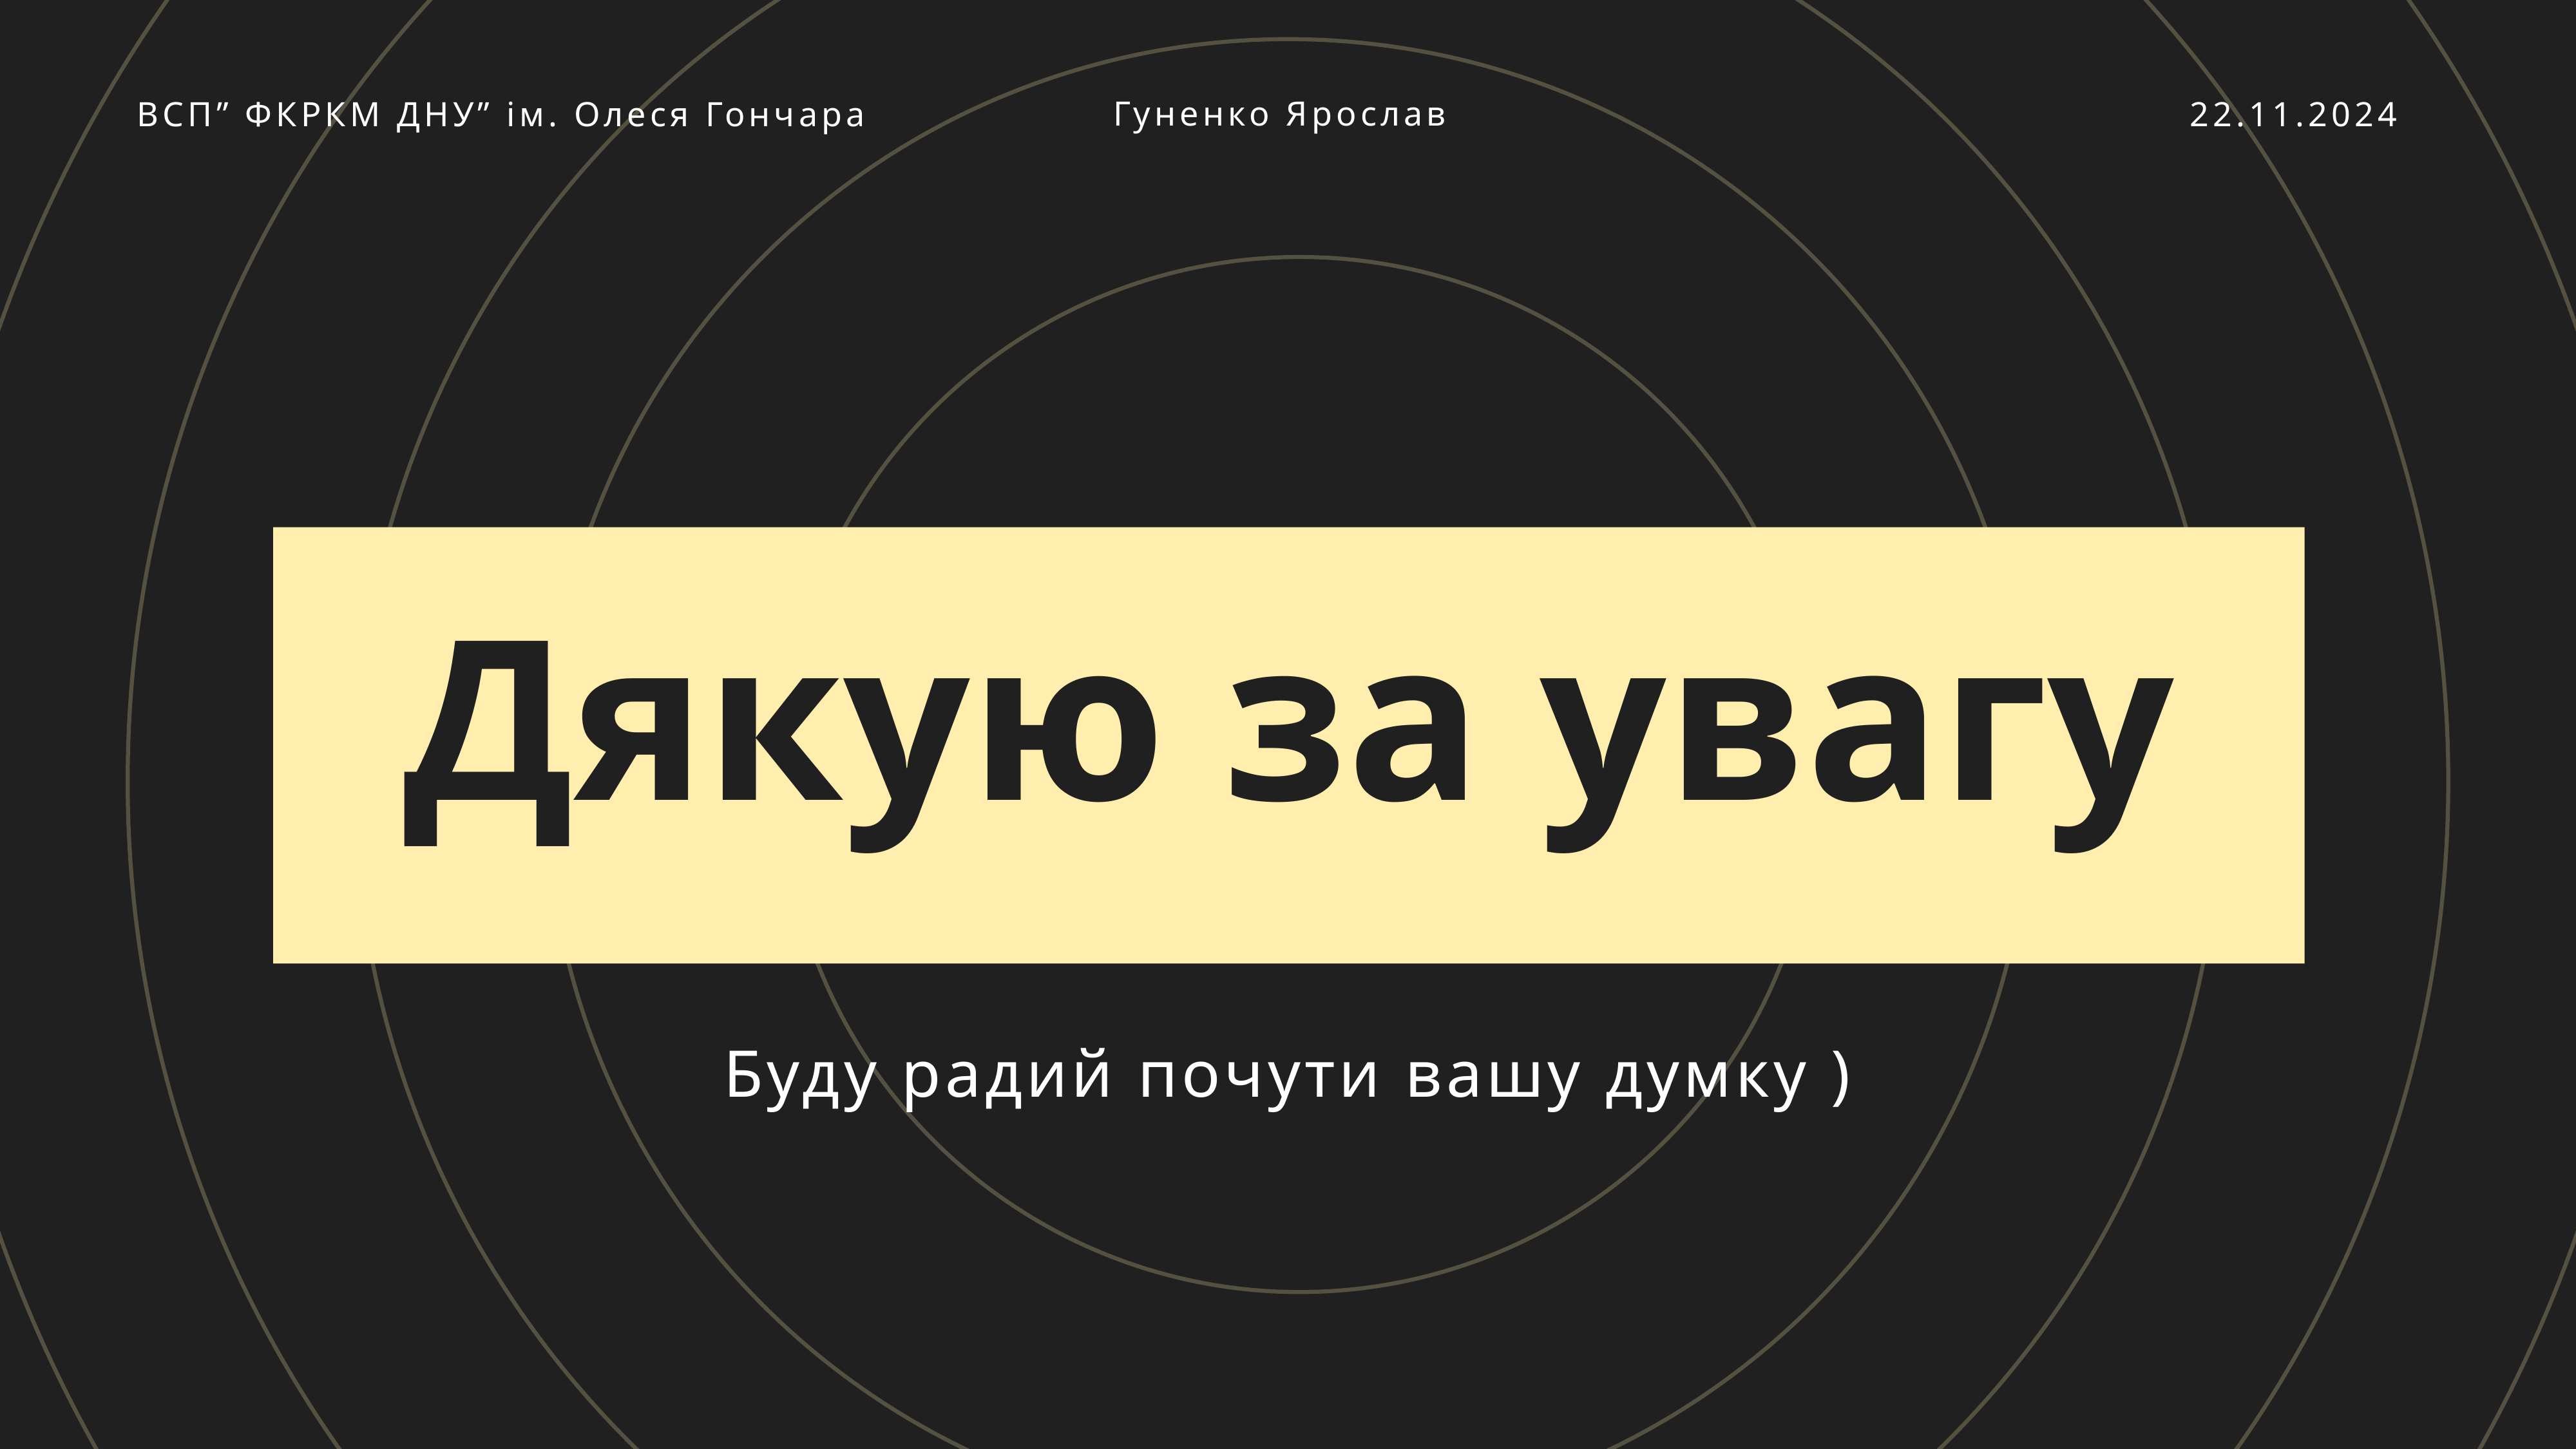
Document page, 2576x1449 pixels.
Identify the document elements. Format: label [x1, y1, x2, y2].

text_box [0, 0, 2576, 1449]
